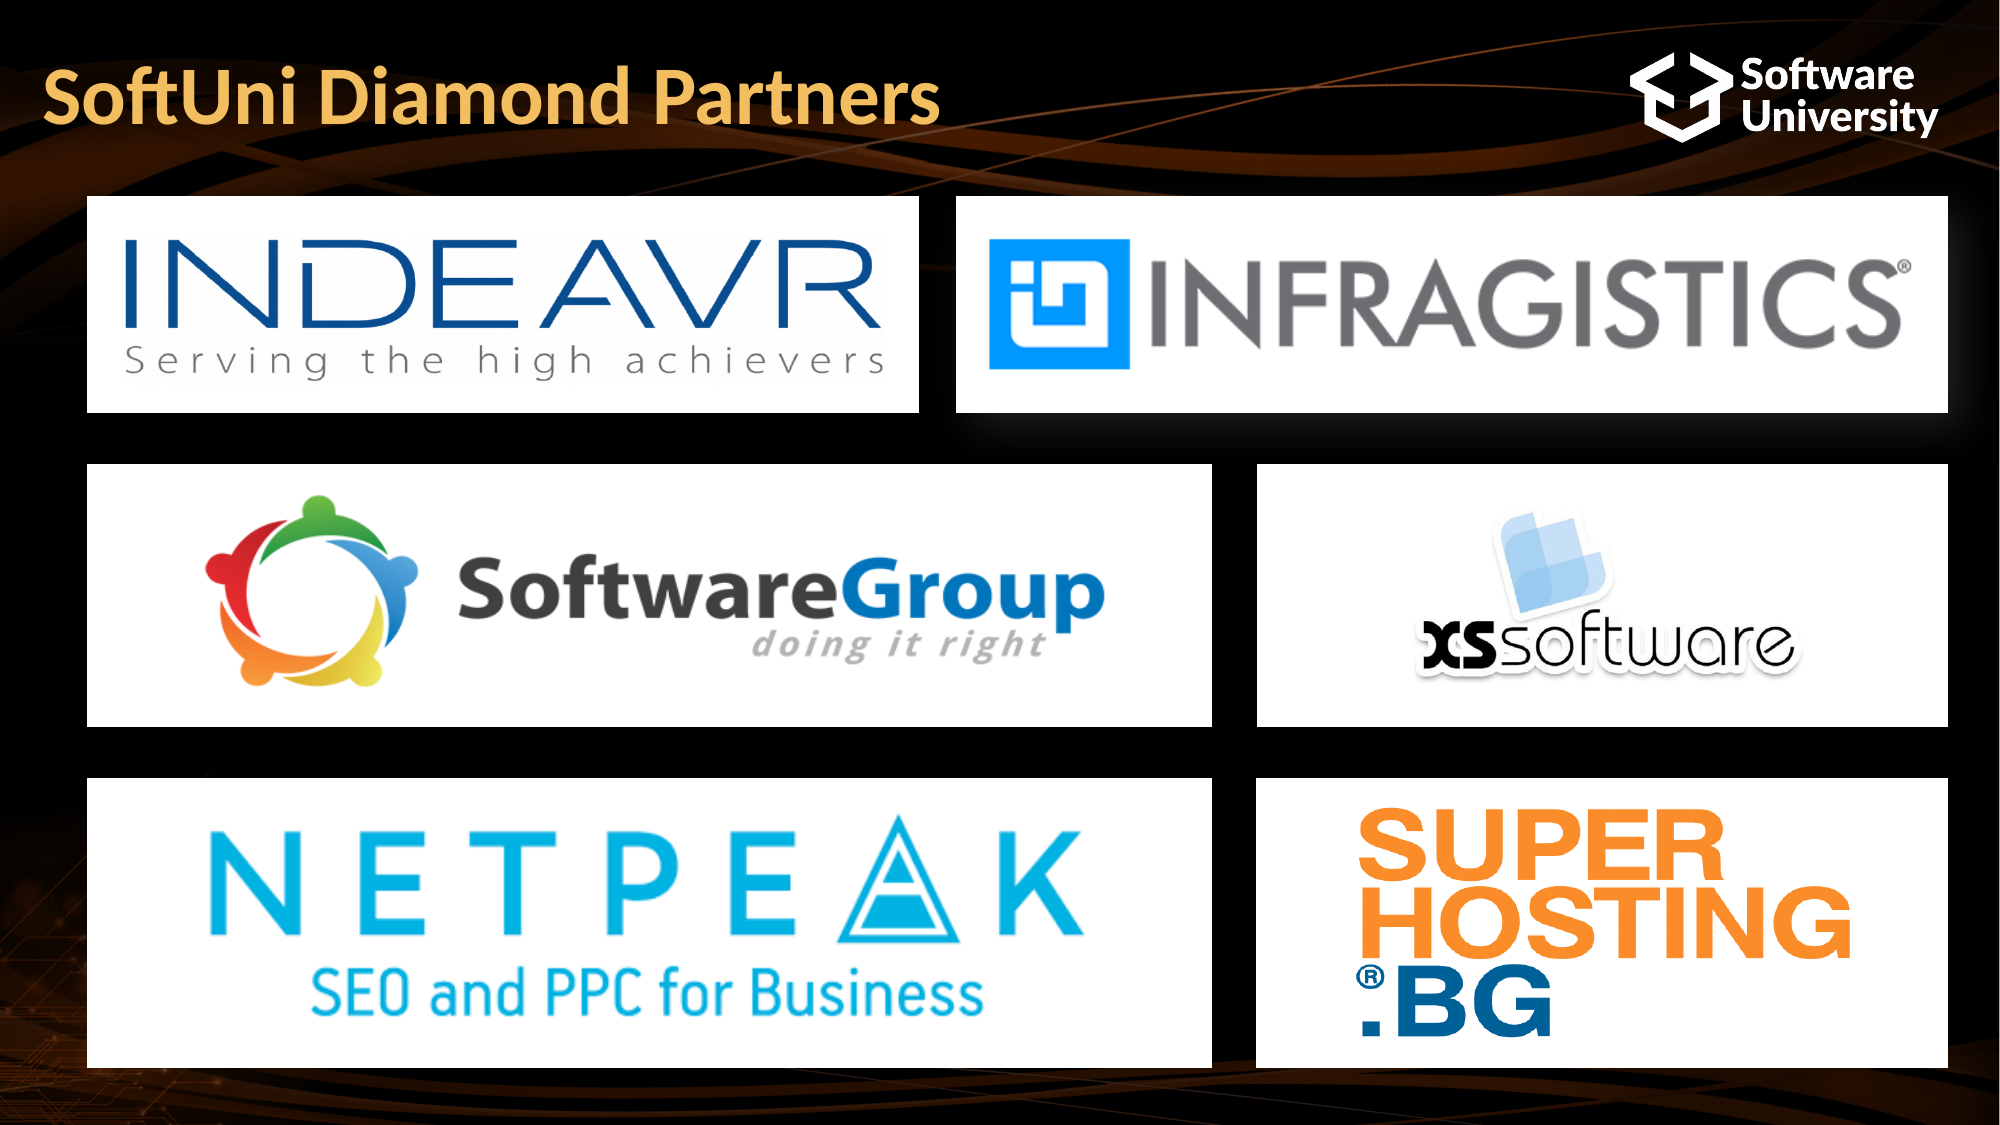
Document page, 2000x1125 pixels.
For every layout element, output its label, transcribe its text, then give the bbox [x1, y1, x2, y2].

picture [0, 0, 2000, 1125]
text_box SoftUni Diamond Partners [31, 6, 1602, 189]
